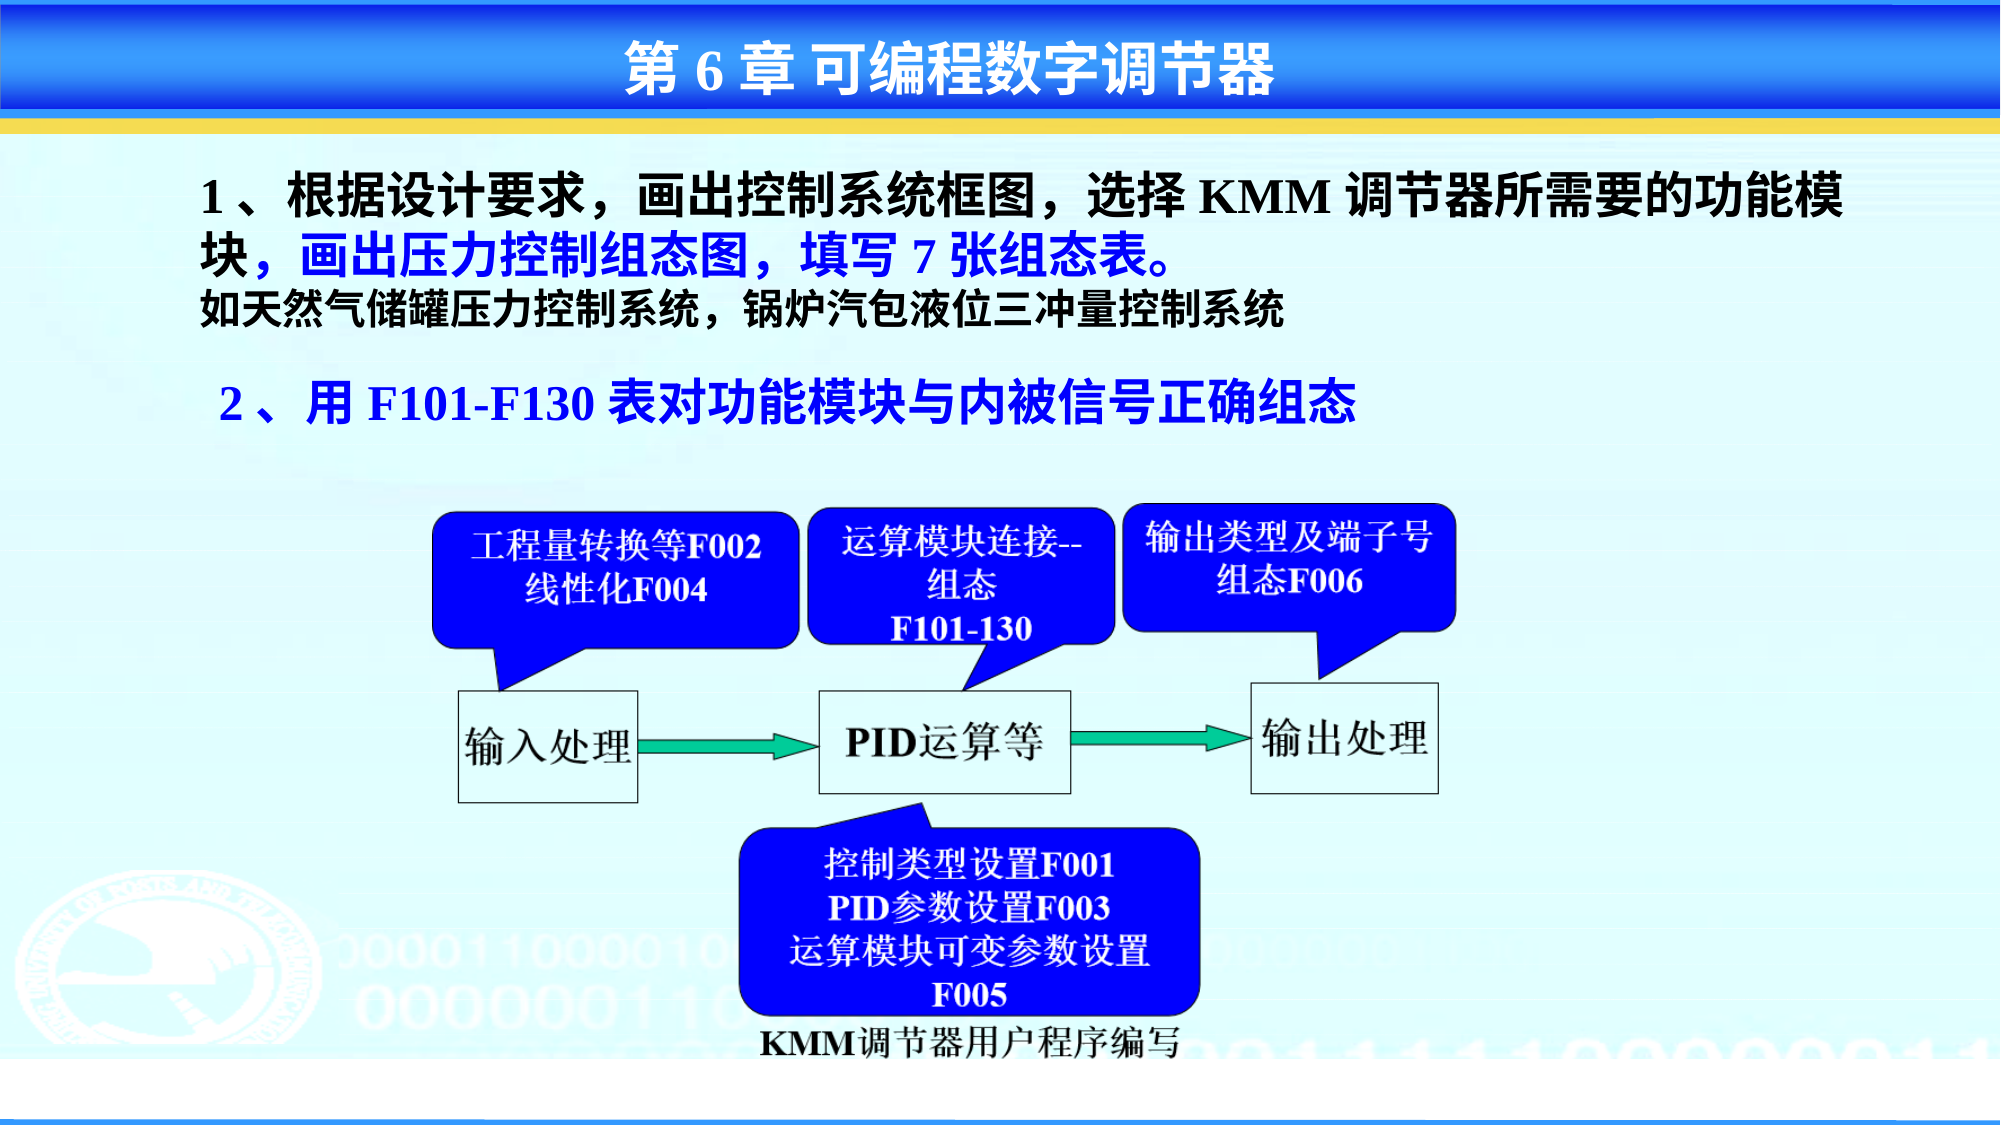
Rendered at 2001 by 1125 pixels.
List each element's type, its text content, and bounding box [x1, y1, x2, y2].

text_box 第6章 可编程数字调节器 [531, 16, 1457, 111]
text_box 2、用F101-F130表对功能模块与内被信号正确组态 [204, 363, 1397, 438]
text_box 1、根据设计要求，画出控制系统框图，选择KMM调节器所需要的功能模块，画出压力控制组态图，填写7张组态表。 如天然气储罐压力控制系统，锅炉汽包液位三冲量控制系统 [184, 155, 1876, 341]
picture [0, 0, 2001, 116]
picture [431, 503, 1457, 1071]
